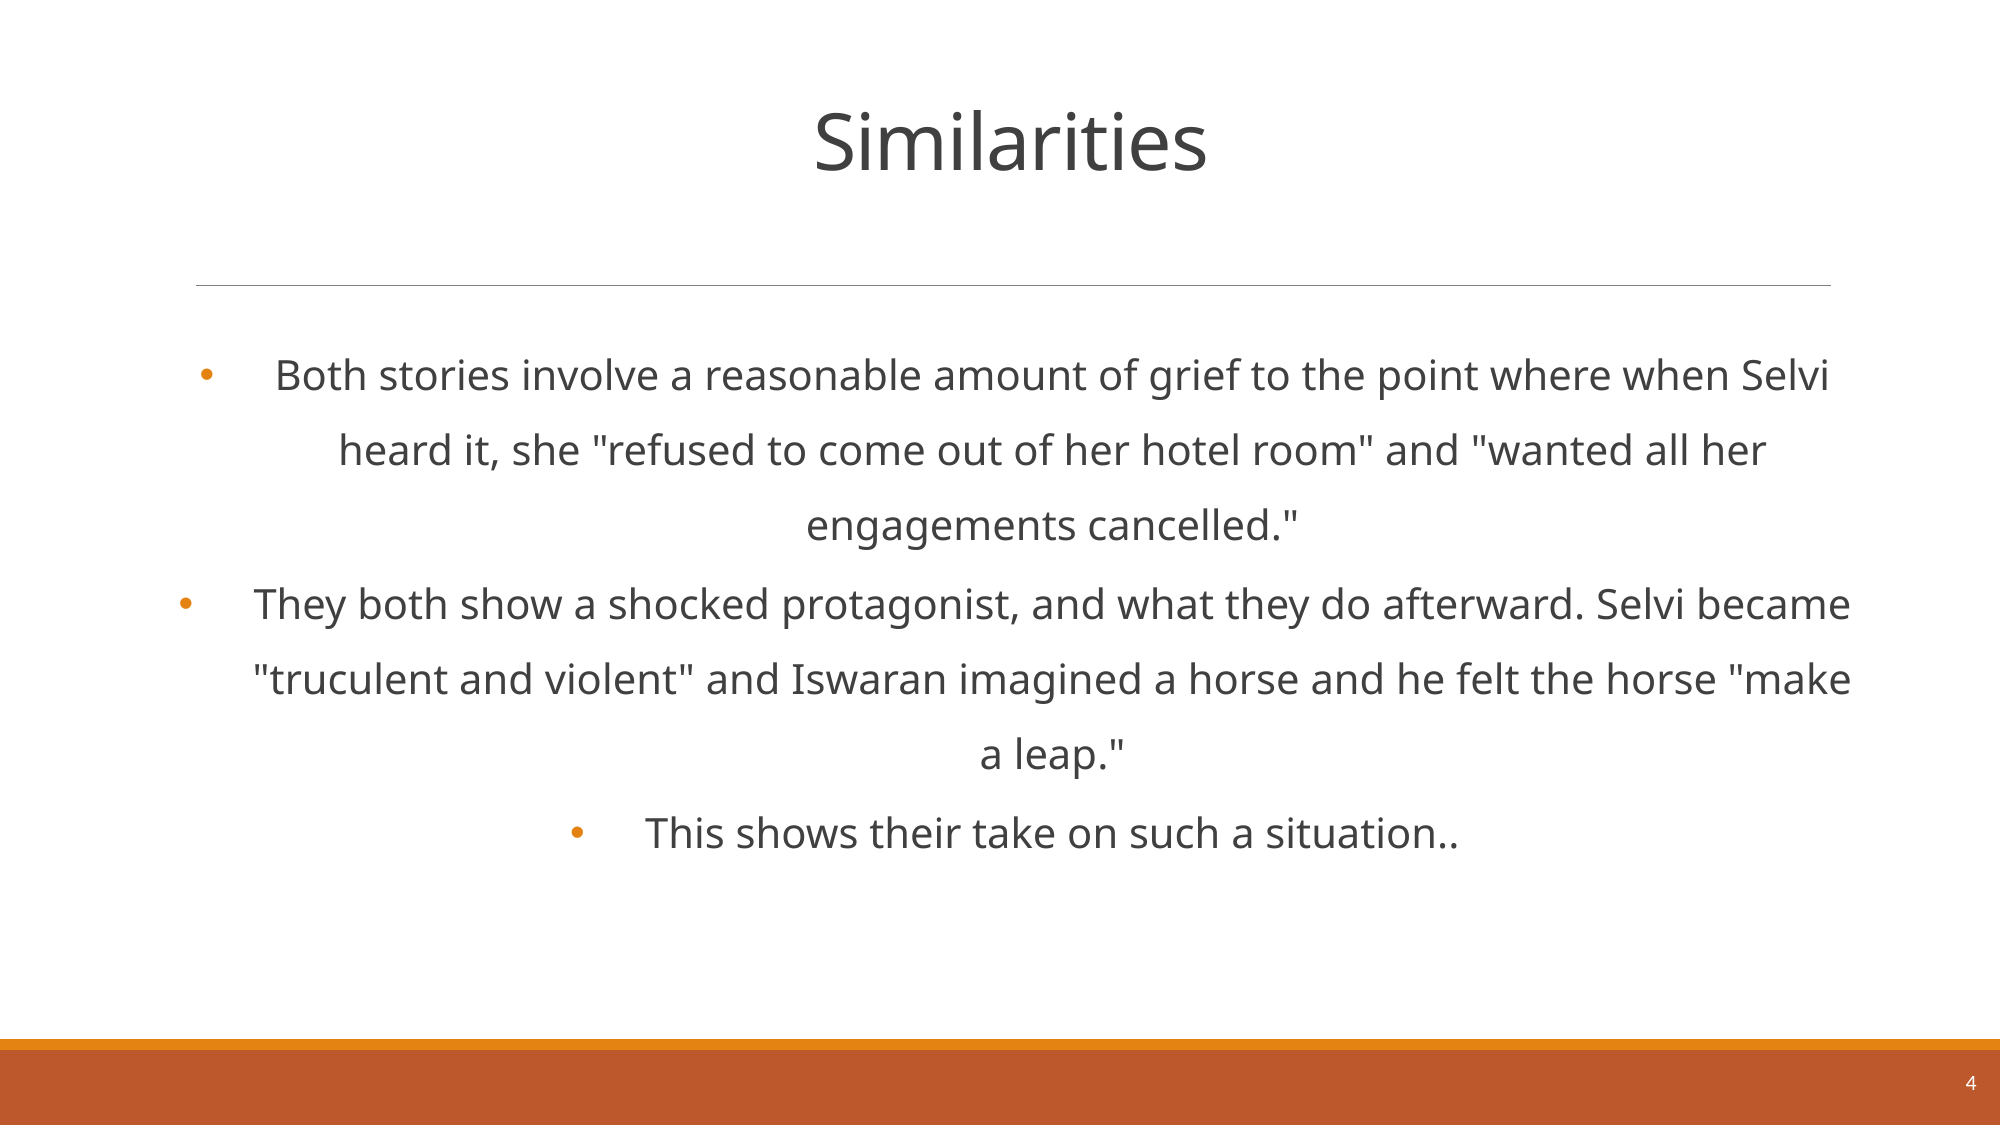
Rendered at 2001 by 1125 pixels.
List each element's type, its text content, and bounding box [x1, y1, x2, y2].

slide_number 4 [1871, 1038, 1992, 1125]
list Both stories involve a reasonable amount of grief to the point where when Selvi heard it, she "refused to come out of her hotel room" and "wanted all her engagements cancelled." They both show a shocked protagonist, and what they do afterward. Selvi became "truculent and violent" and Iswaran imagined a horse and he felt the horse "make a leap." This shows their take on such a situation.. [158, 308, 1872, 1028]
title Similarities [194, 90, 1829, 202]
